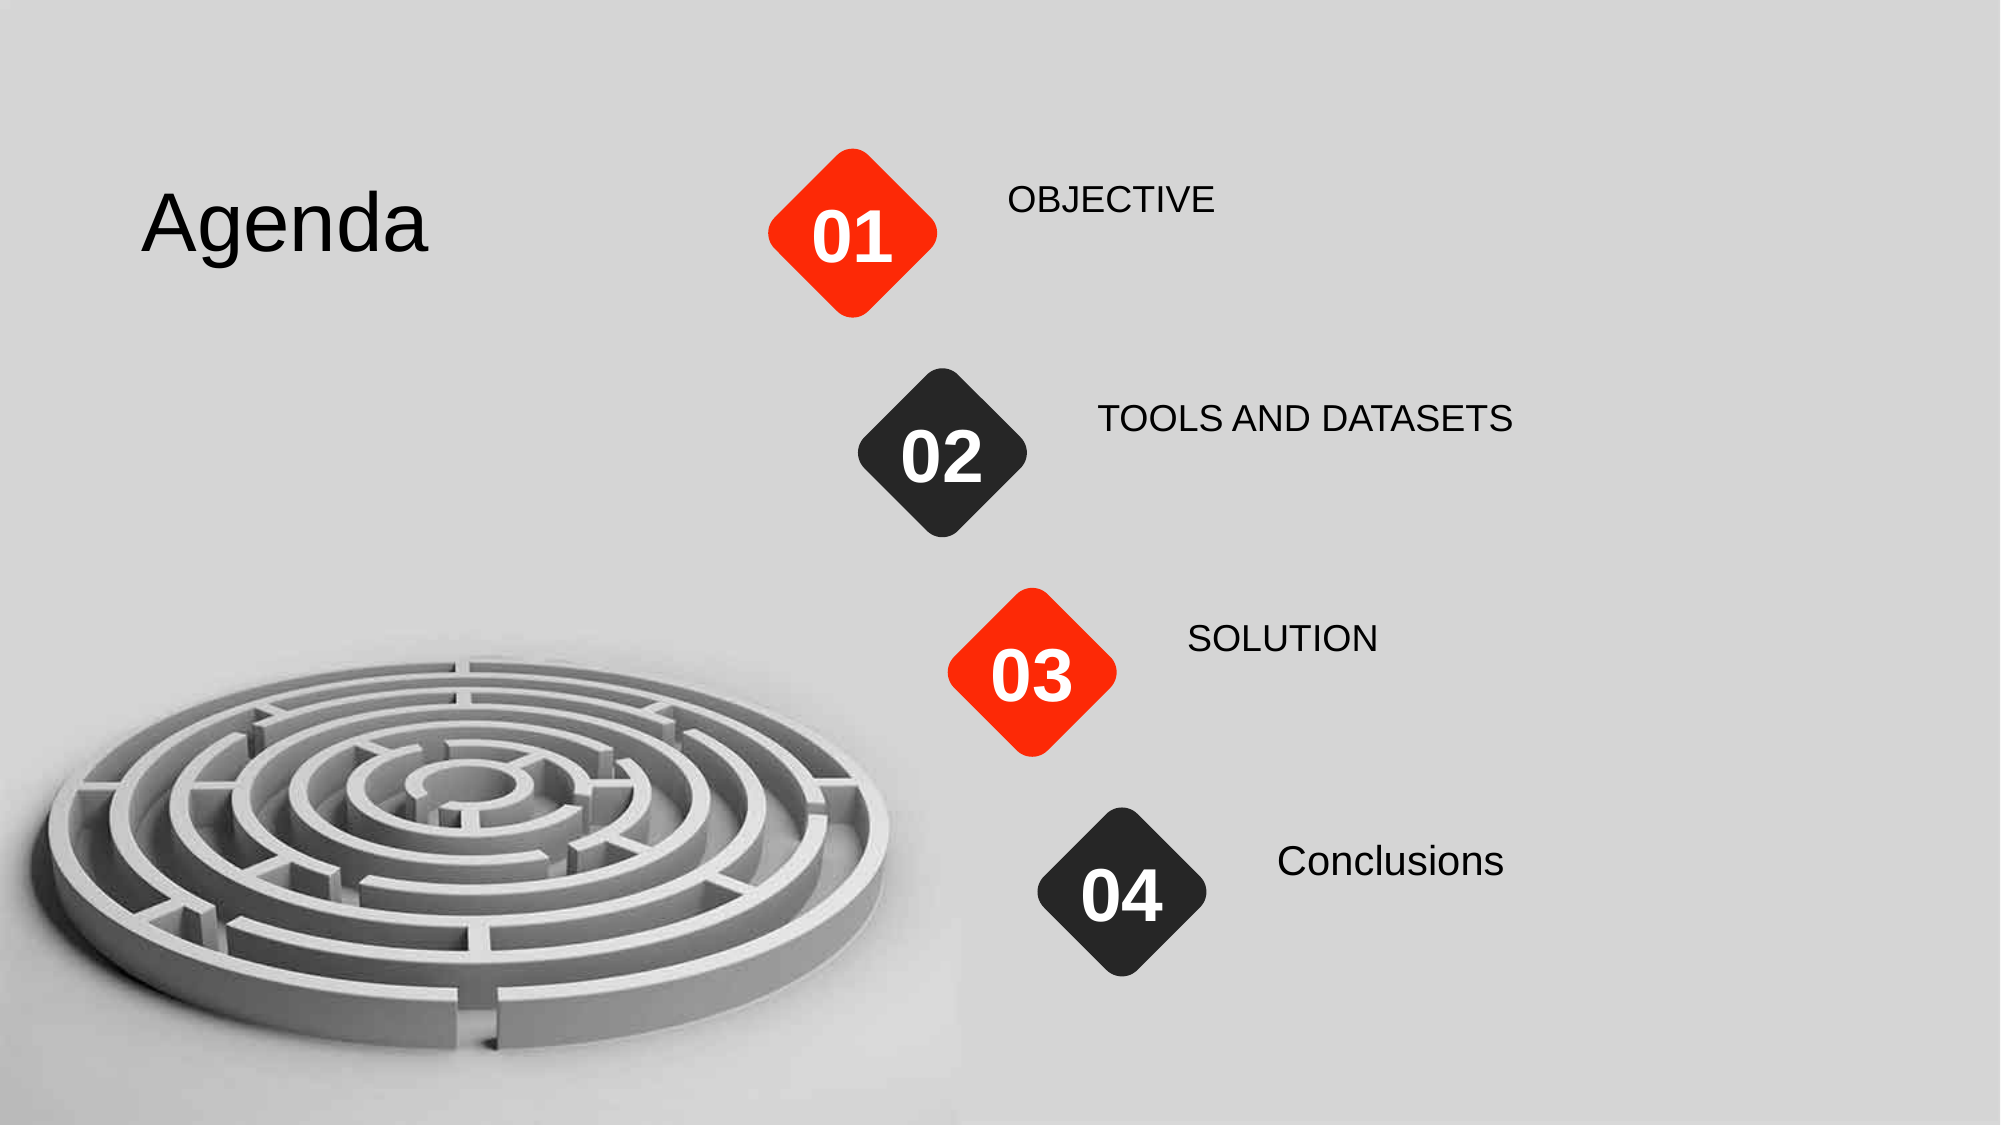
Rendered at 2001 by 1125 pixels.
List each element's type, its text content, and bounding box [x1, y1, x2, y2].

text_box Agenda [127, 161, 683, 276]
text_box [953, 606, 1834, 739]
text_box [774, 166, 1654, 300]
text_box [863, 386, 1744, 519]
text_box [1043, 825, 1924, 959]
picture [0, 0, 2001, 1125]
